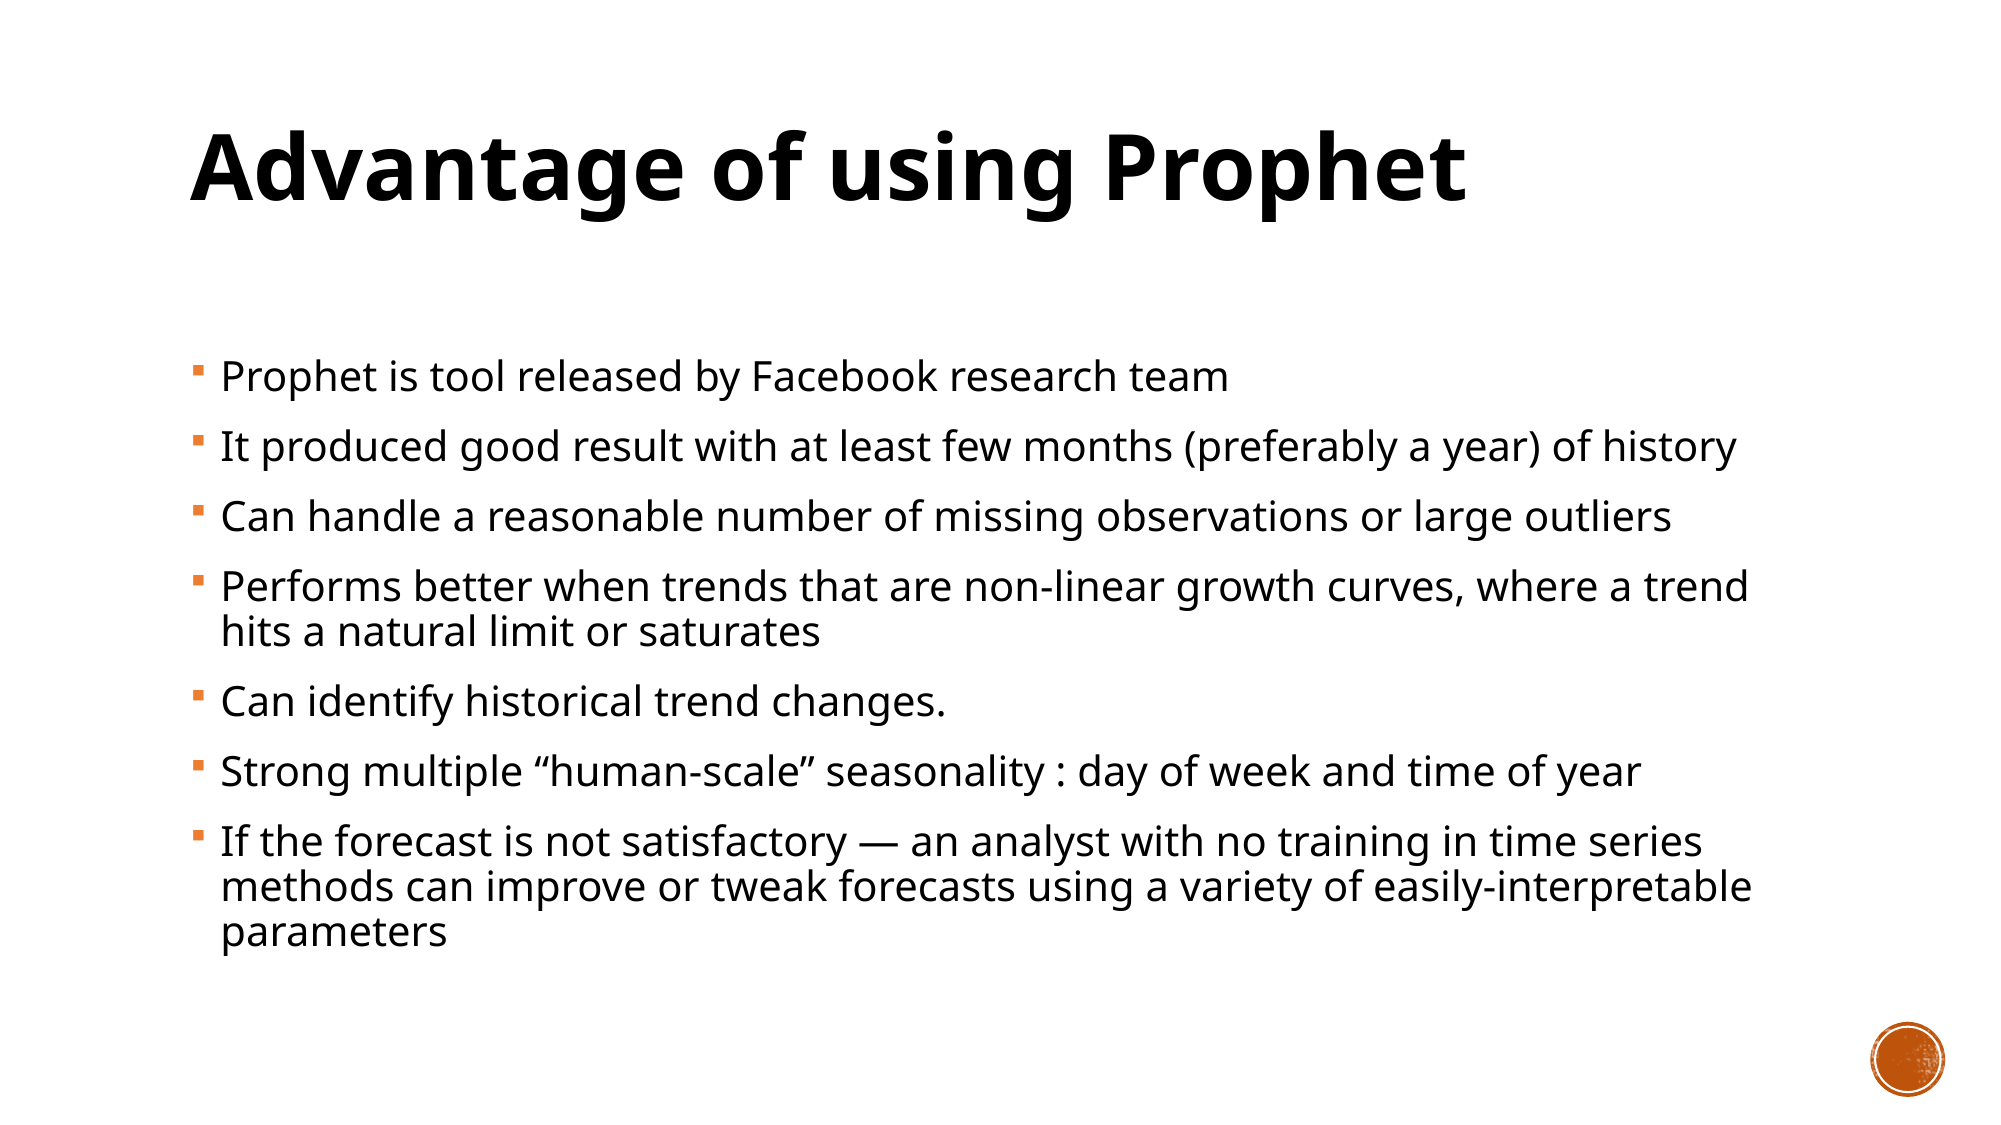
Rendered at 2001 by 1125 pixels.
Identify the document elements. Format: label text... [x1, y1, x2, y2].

list Prophet is tool released by Facebook research team It produced good result with at least few months (preferably a year) of history Can handle a reasonable number of missing observations or large outliers Performs better when trends that are non-linear growth curves, where a trend hits a natural limit or saturates Can identify historical trend changes. Strong multiple “human-scale” seasonality : day of week and time of year If the forecast is not satisfactory — an analyst with no training in time series methods can improve or tweak forecasts using a variety of easily-interpretable parameters [175, 348, 1826, 1013]
title Advantage of using Prophet [175, 79, 1826, 262]
